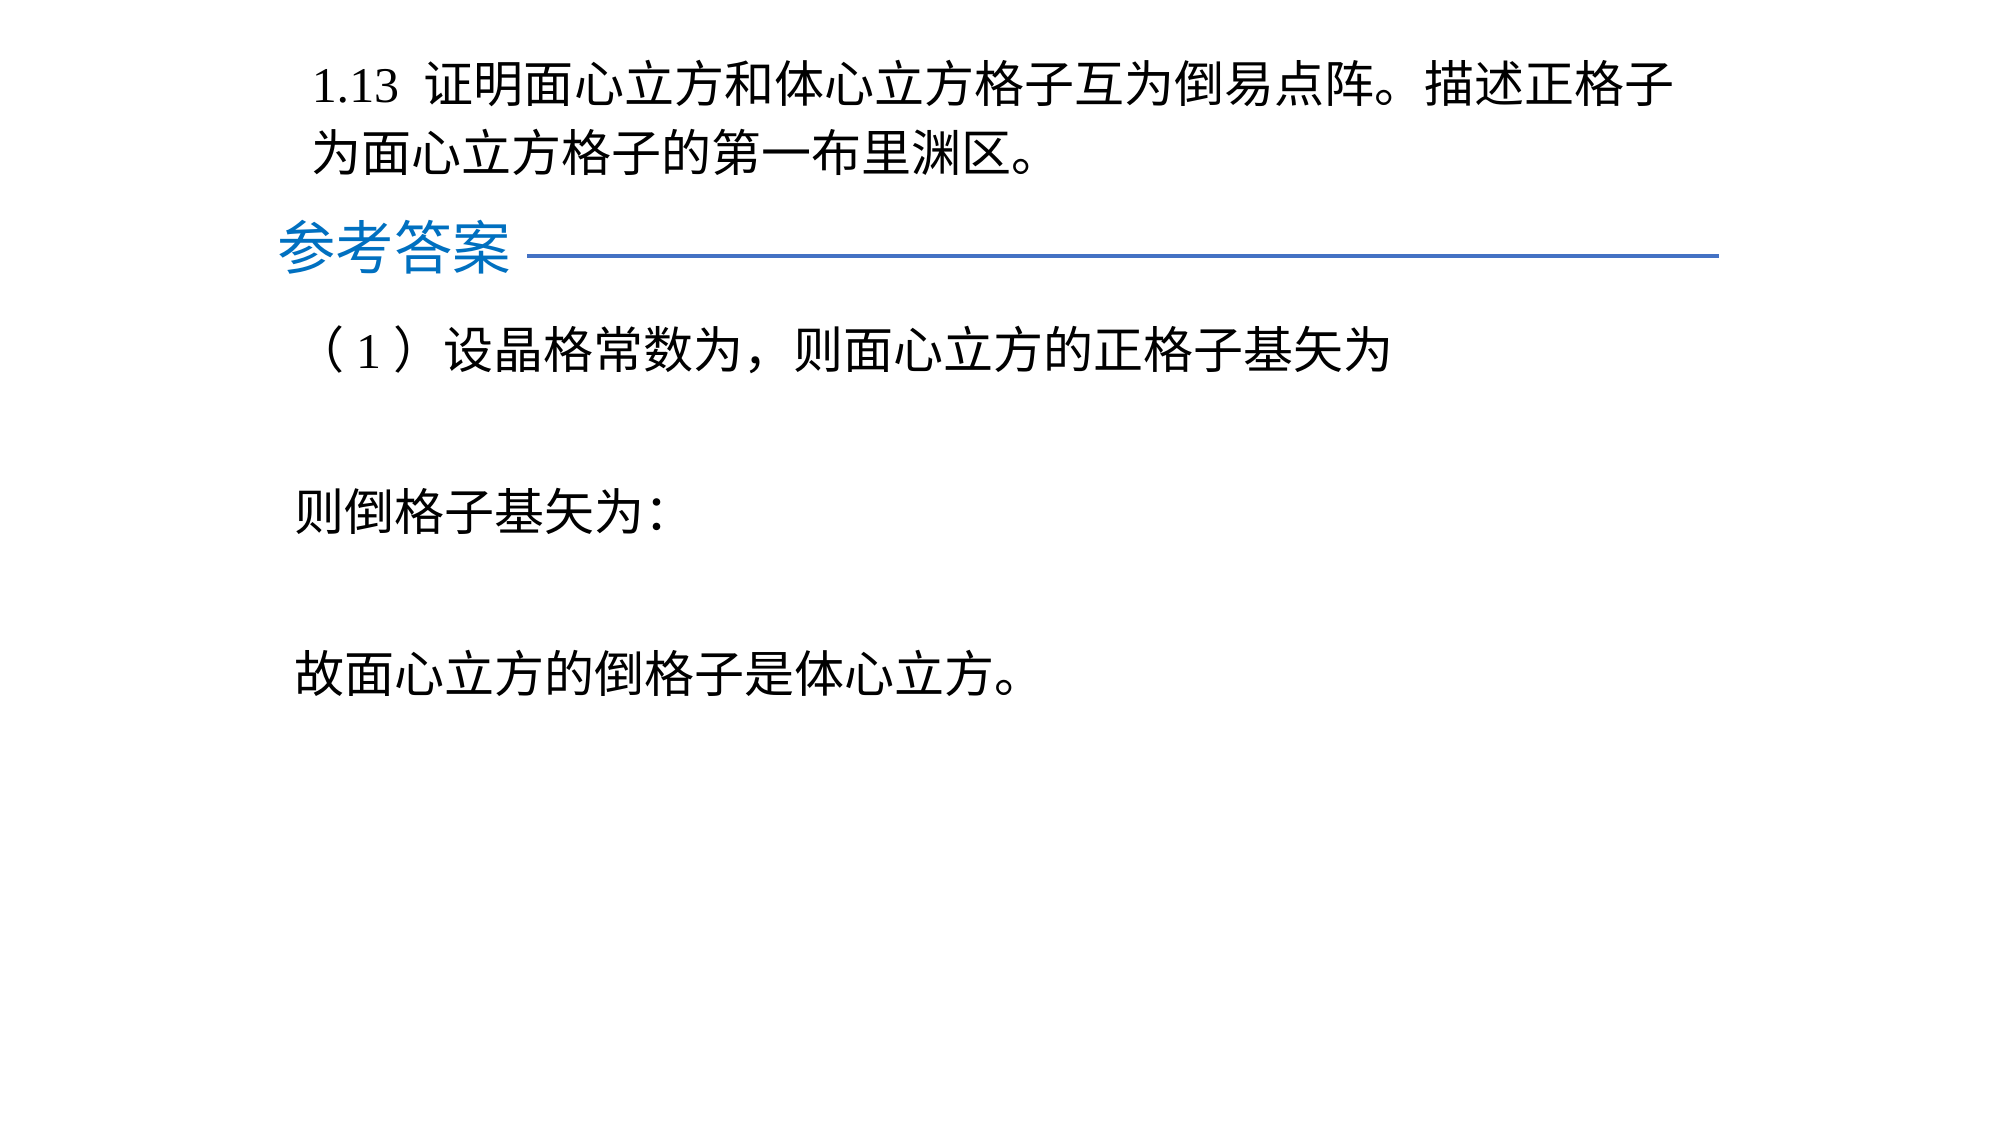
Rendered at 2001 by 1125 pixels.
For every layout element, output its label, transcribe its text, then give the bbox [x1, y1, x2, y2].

text_box 1.13 证明面心立方和体心立方格子互为倒易点阵。描述正格子为面心立方格子的第一布里渊区。 [297, 36, 1703, 189]
text_box 参考答案 [263, 203, 526, 289]
